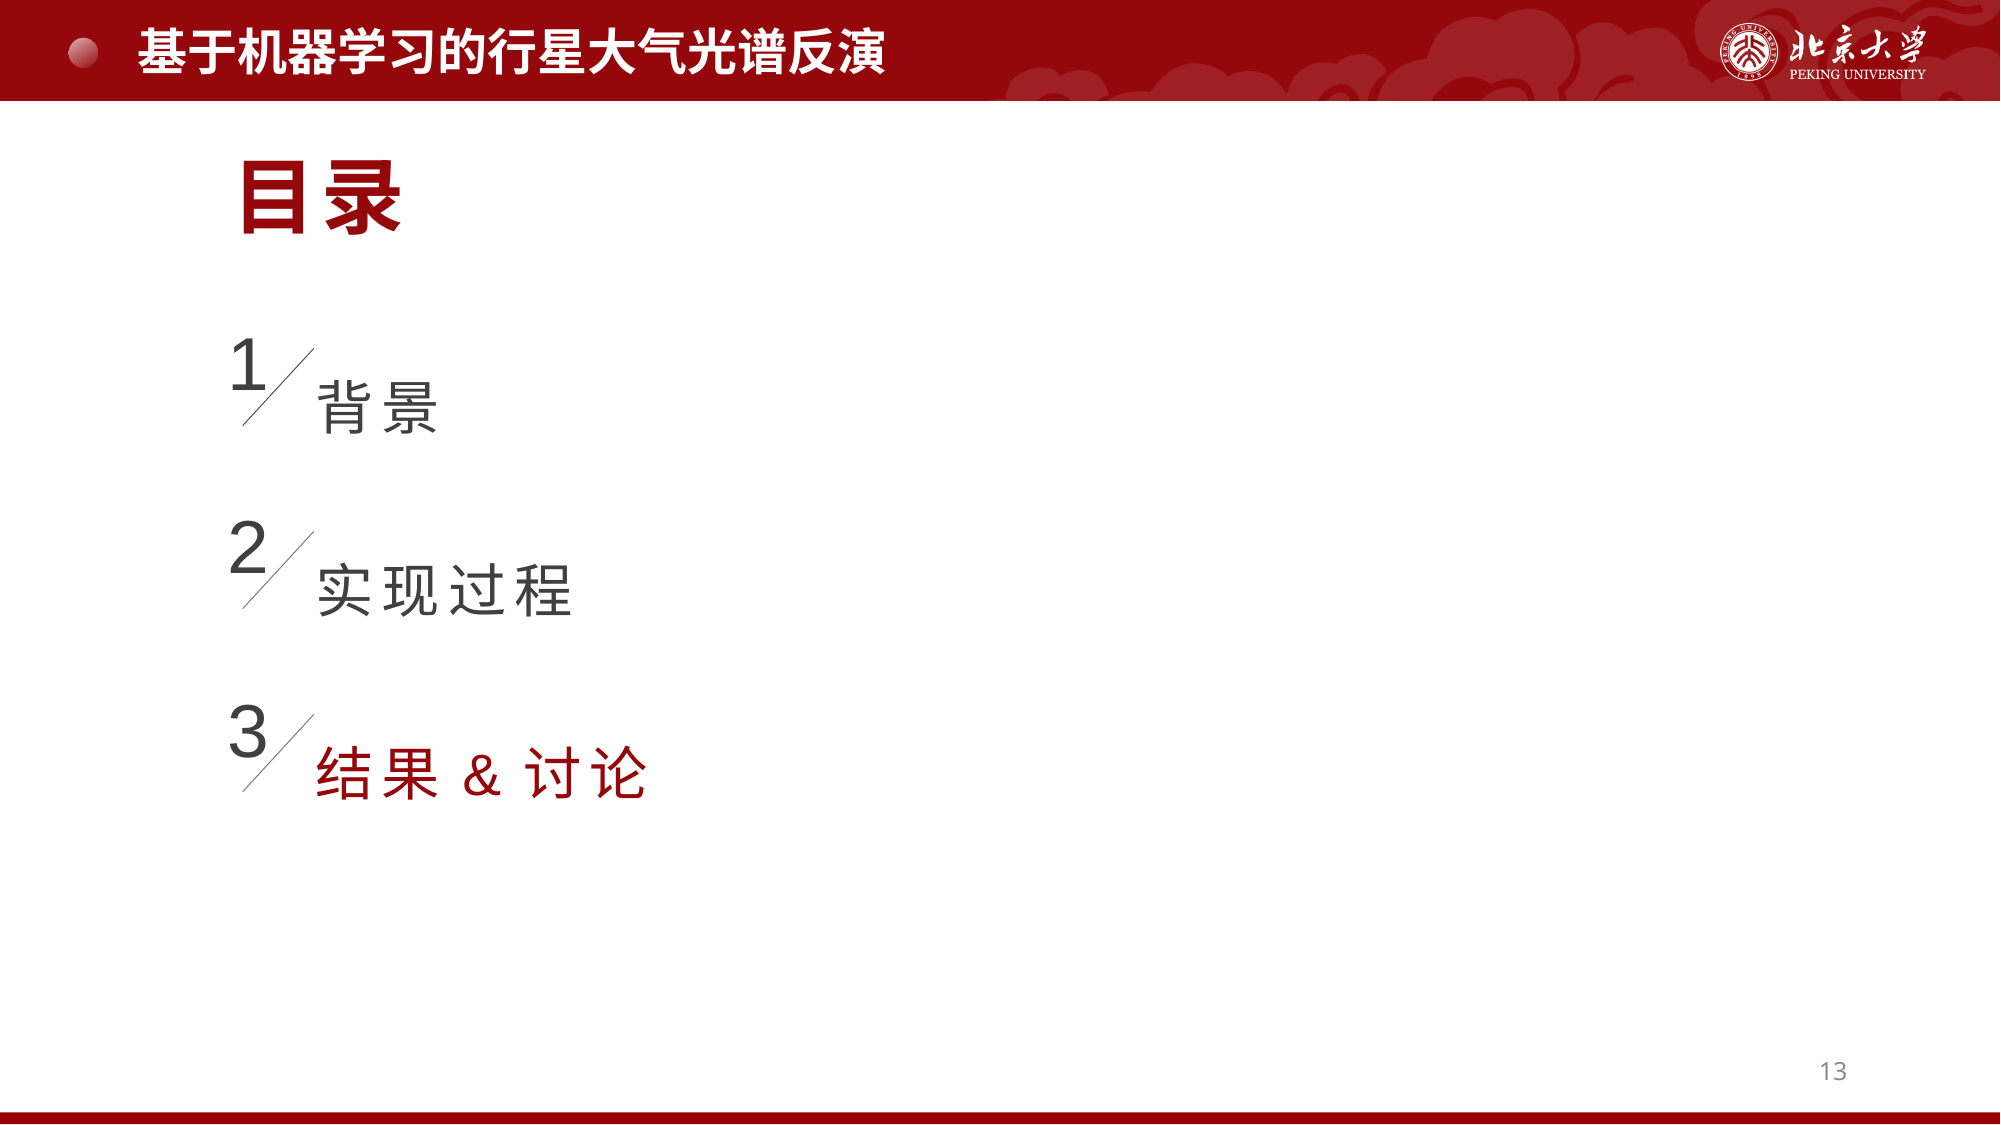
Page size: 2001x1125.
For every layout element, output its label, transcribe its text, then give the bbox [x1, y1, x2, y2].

text_box 基于机器学习的行星大气光谱反演 [123, 13, 962, 88]
text_box [0, 1112, 2000, 1125]
text_box [67, 36, 99, 69]
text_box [212, 674, 1015, 816]
slide_number 13 [1412, 1042, 1863, 1103]
text_box 目录 [217, 136, 651, 252]
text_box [212, 308, 1227, 450]
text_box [212, 491, 1068, 633]
text_box [0, 0, 962, 102]
picture [962, 0, 2000, 102]
